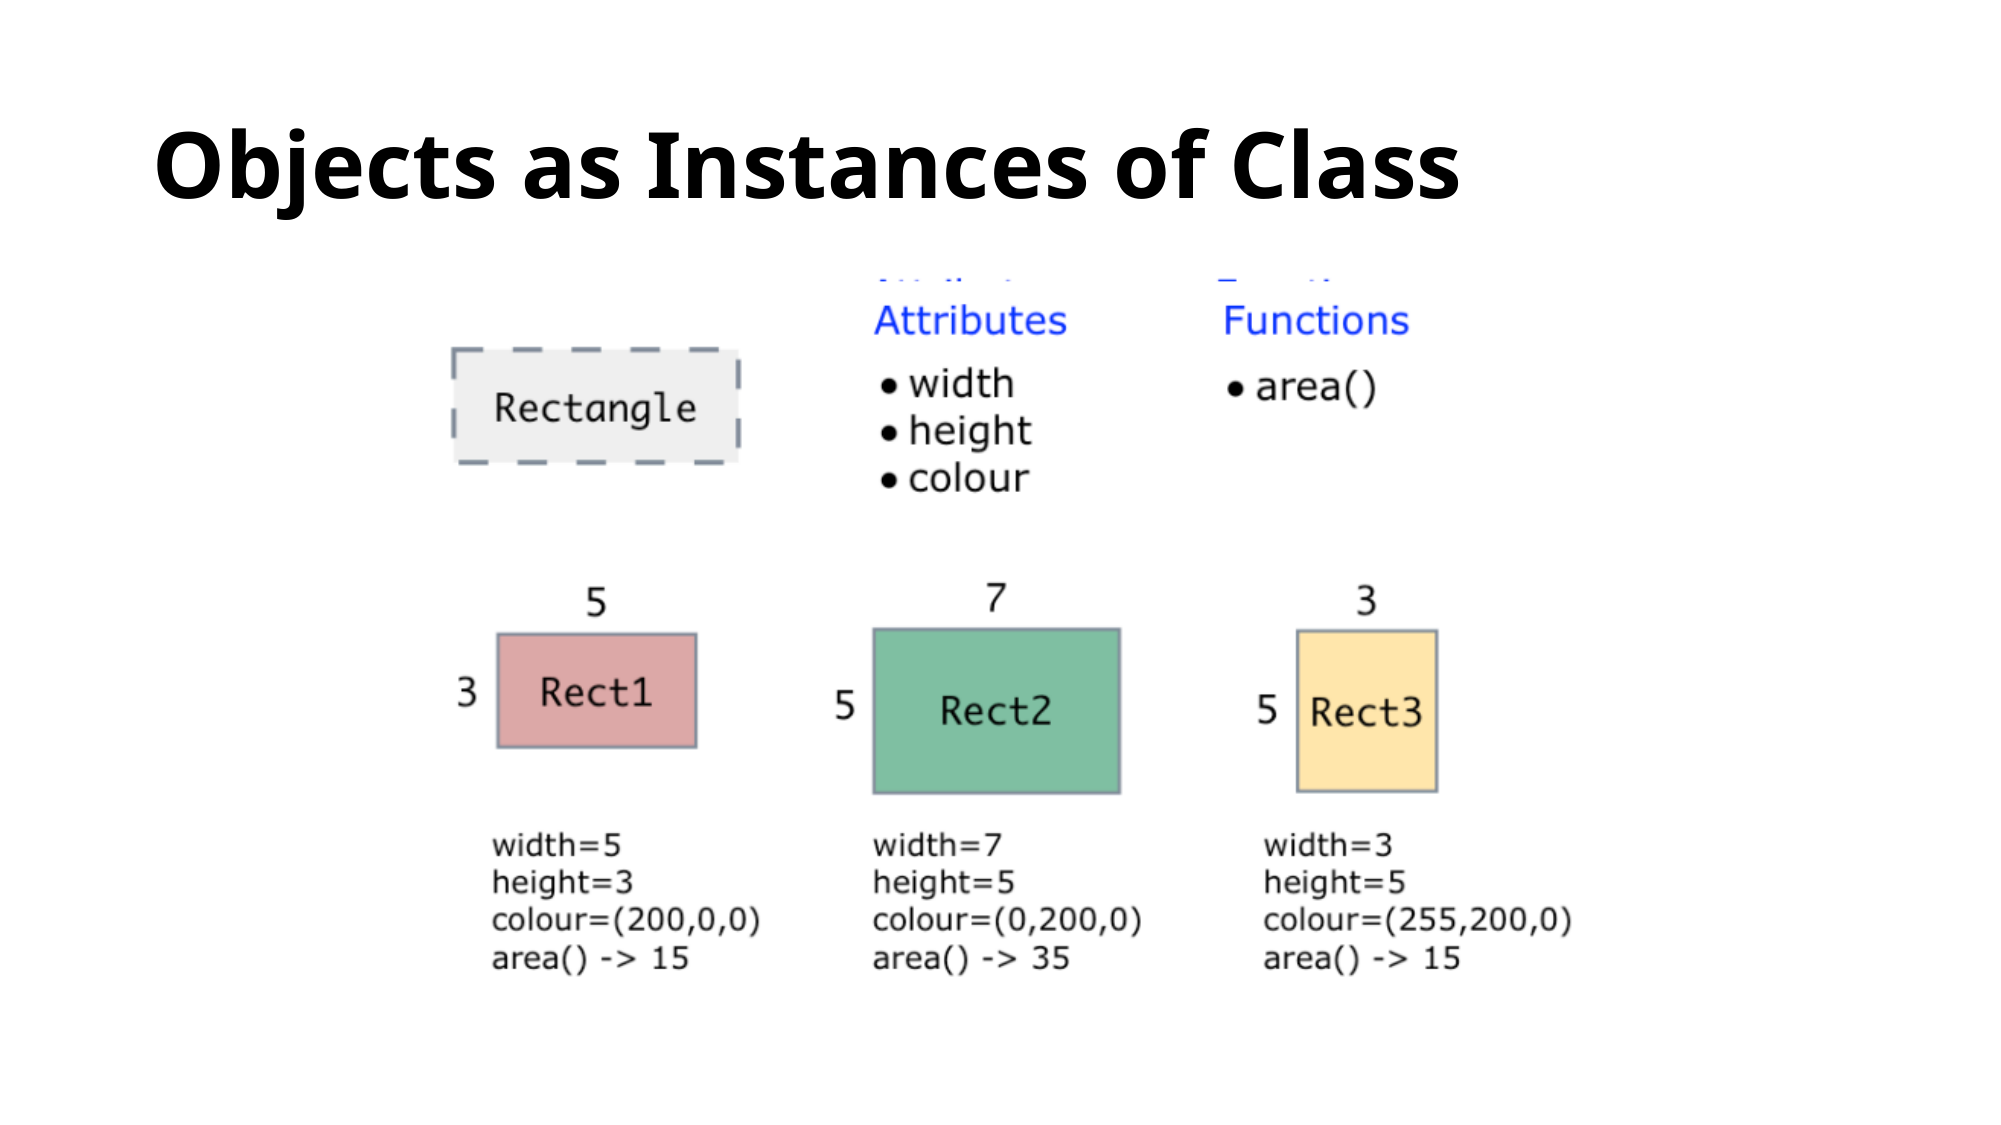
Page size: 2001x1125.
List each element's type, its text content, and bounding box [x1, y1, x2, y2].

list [413, 277, 1587, 992]
title Objects as Instances of Class [137, 59, 1863, 278]
